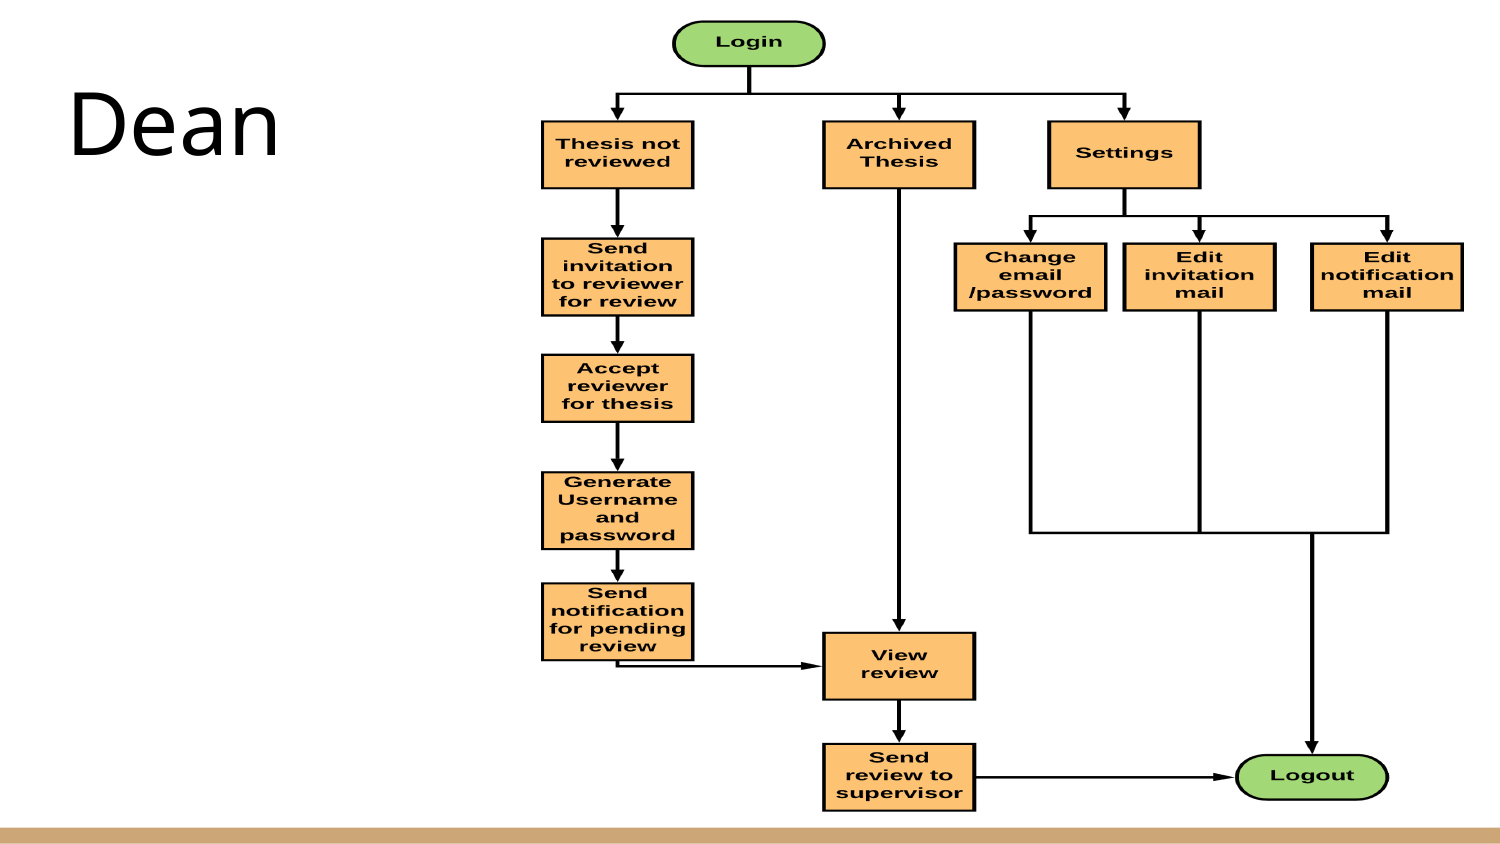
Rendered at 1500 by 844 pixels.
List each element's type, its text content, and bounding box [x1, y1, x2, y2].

title Dean [51, 51, 500, 189]
picture [505, 0, 1500, 834]
